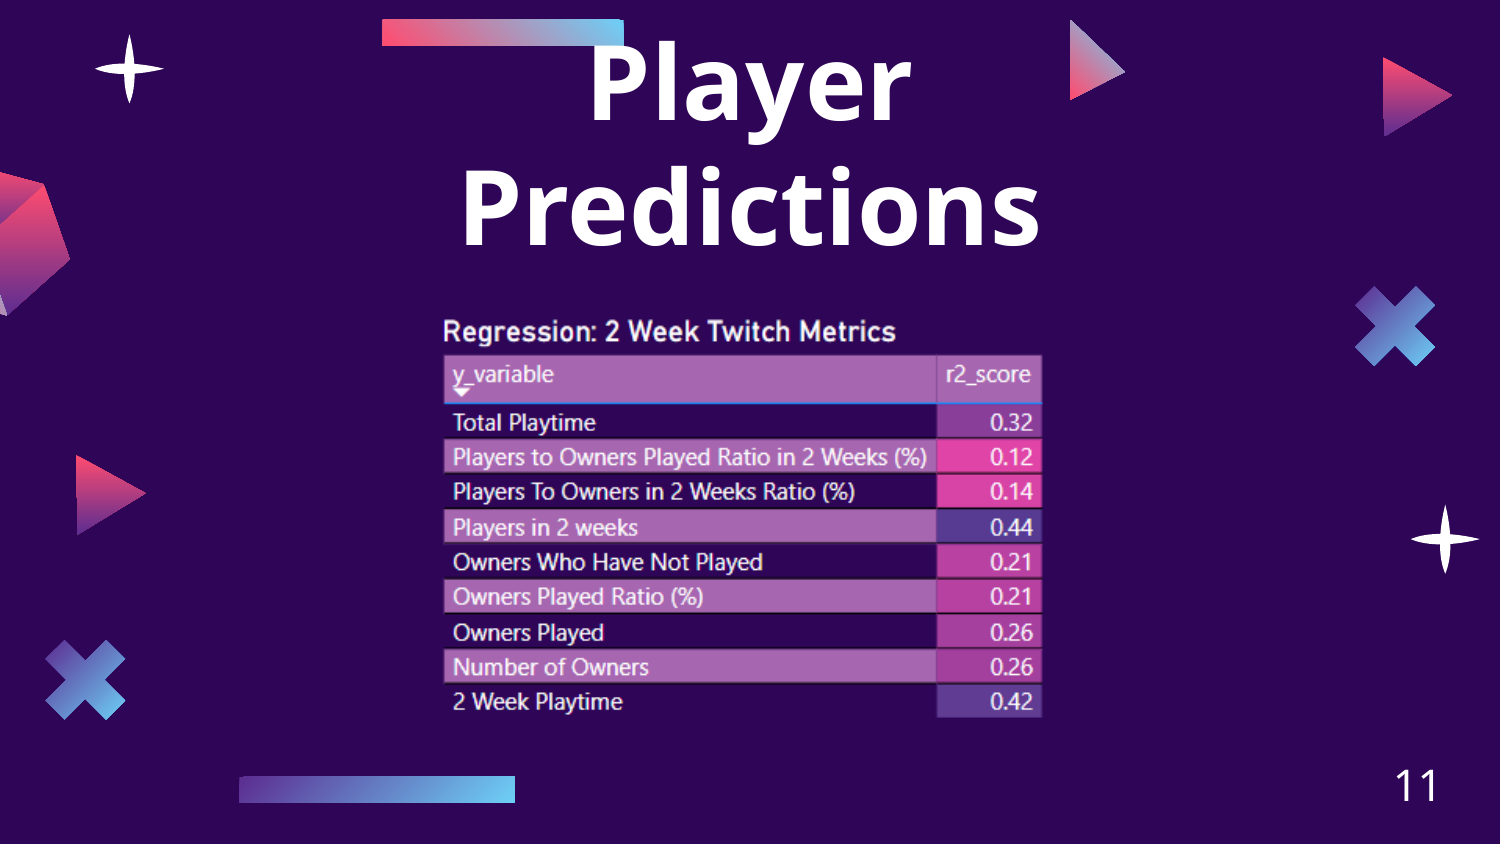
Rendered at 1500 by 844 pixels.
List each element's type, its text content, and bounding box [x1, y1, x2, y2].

title Player Predictions [342, 142, 1158, 281]
text_box 11 [1377, 742, 1467, 826]
picture [437, 315, 1063, 743]
